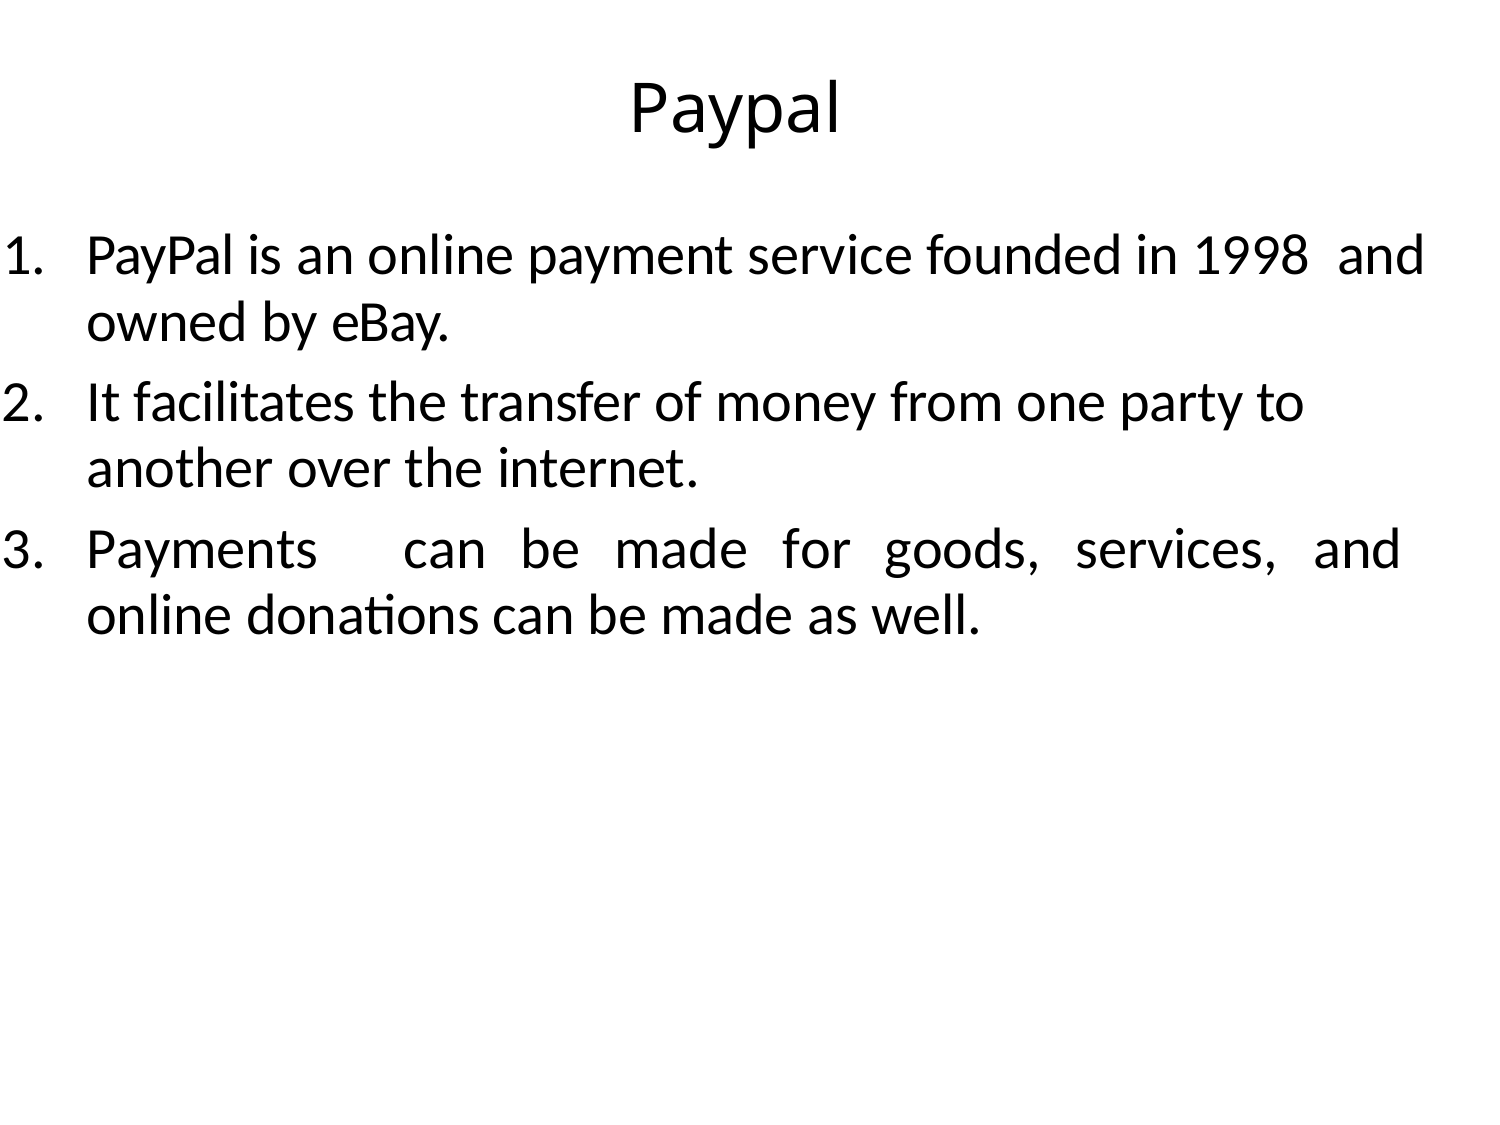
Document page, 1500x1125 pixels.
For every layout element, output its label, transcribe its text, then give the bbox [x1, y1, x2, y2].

title Paypal [626, 8, 874, 199]
text_box PayPal is an online payment service founded in 1998 and owned by eBay. It facilitates the transfer of money from one party to another over the internet. Payments can be made for goods, services, and online donations can be made as well. [0, 212, 1500, 647]
